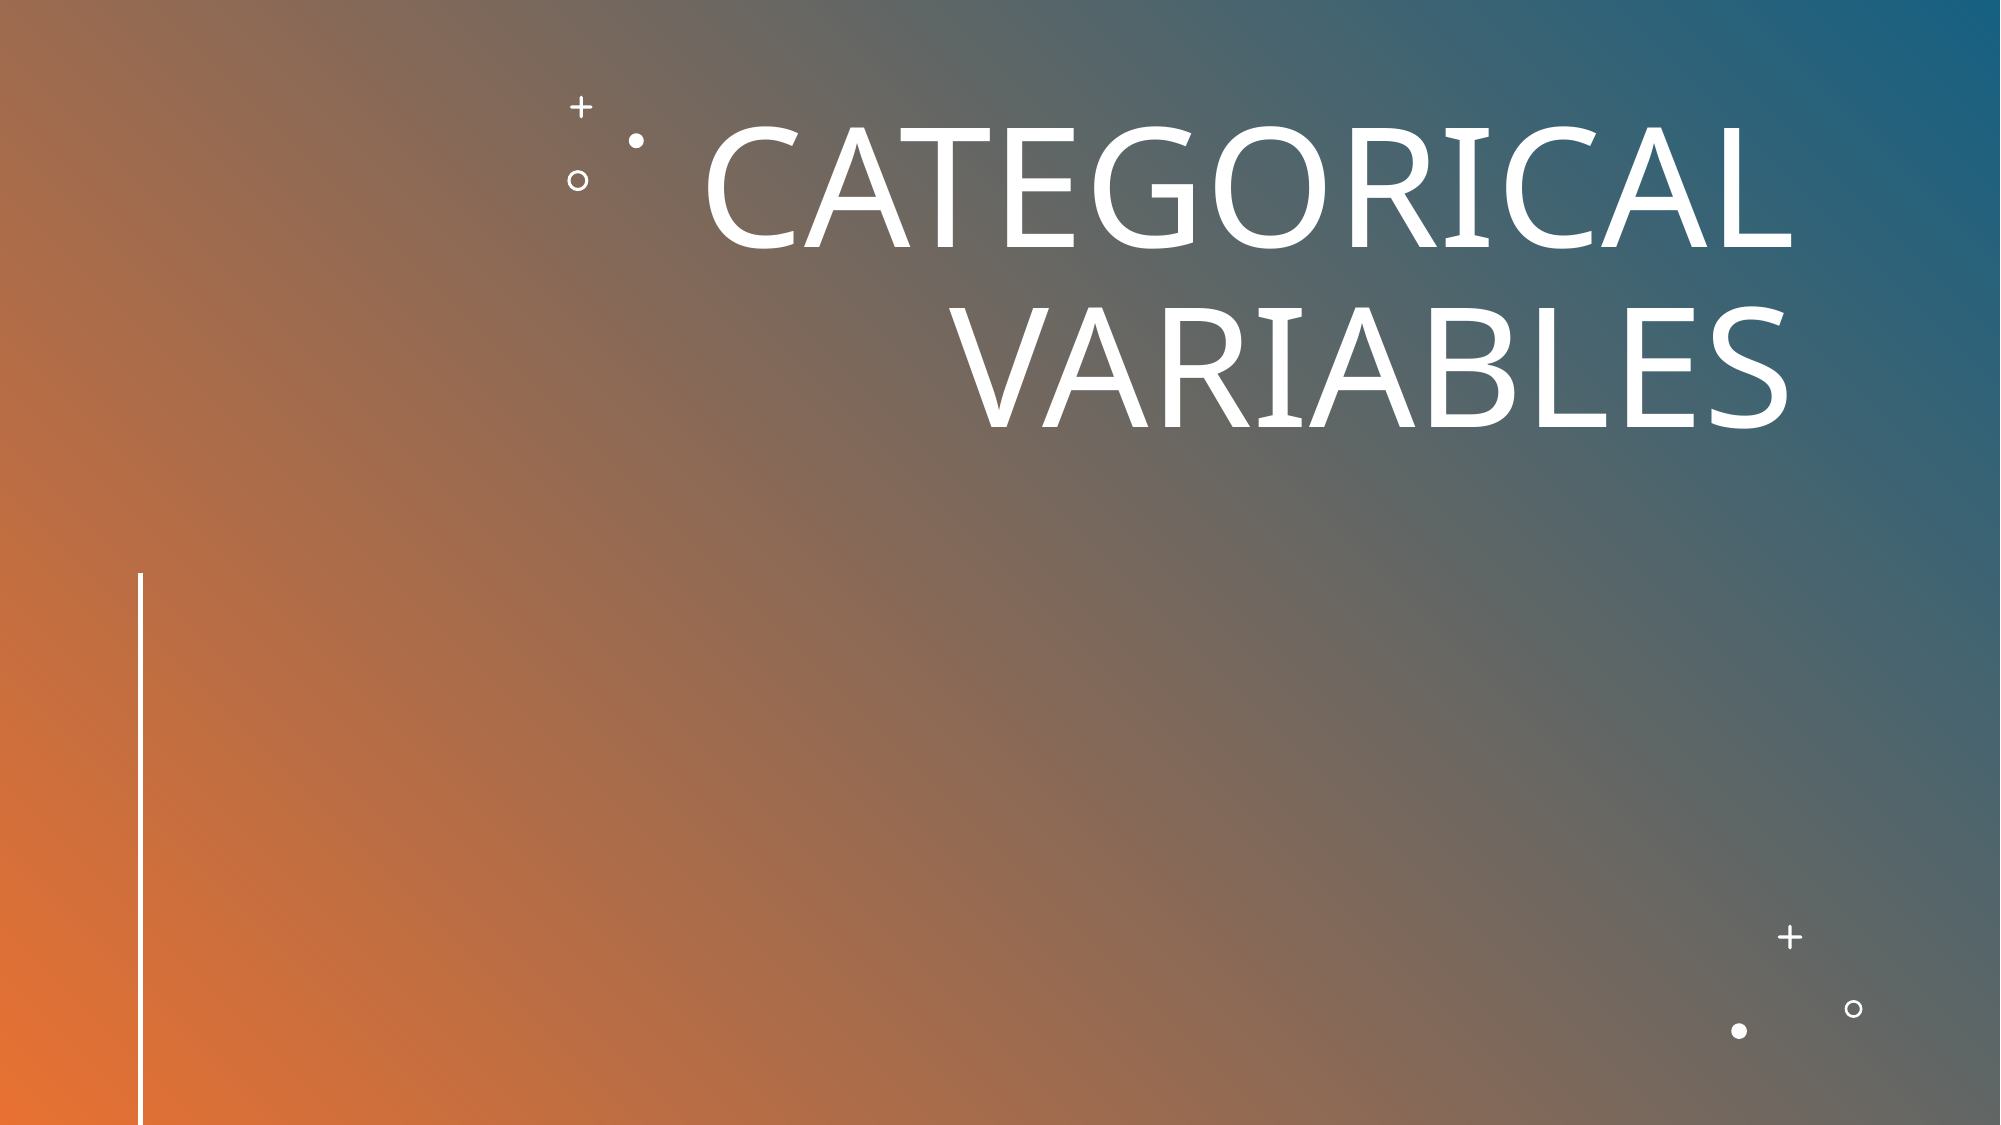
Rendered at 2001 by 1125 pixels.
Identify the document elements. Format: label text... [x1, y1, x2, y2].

text_box [1731, 1023, 1747, 1039]
text_box [628, 133, 644, 149]
text_box [1777, 924, 1803, 950]
text_box [567, 170, 589, 192]
text_box [1844, 1000, 1863, 1018]
text_box [0, 0, 2000, 1125]
title CATEGORICAL VARIABLES [636, 95, 1812, 779]
text_box [569, 95, 593, 119]
